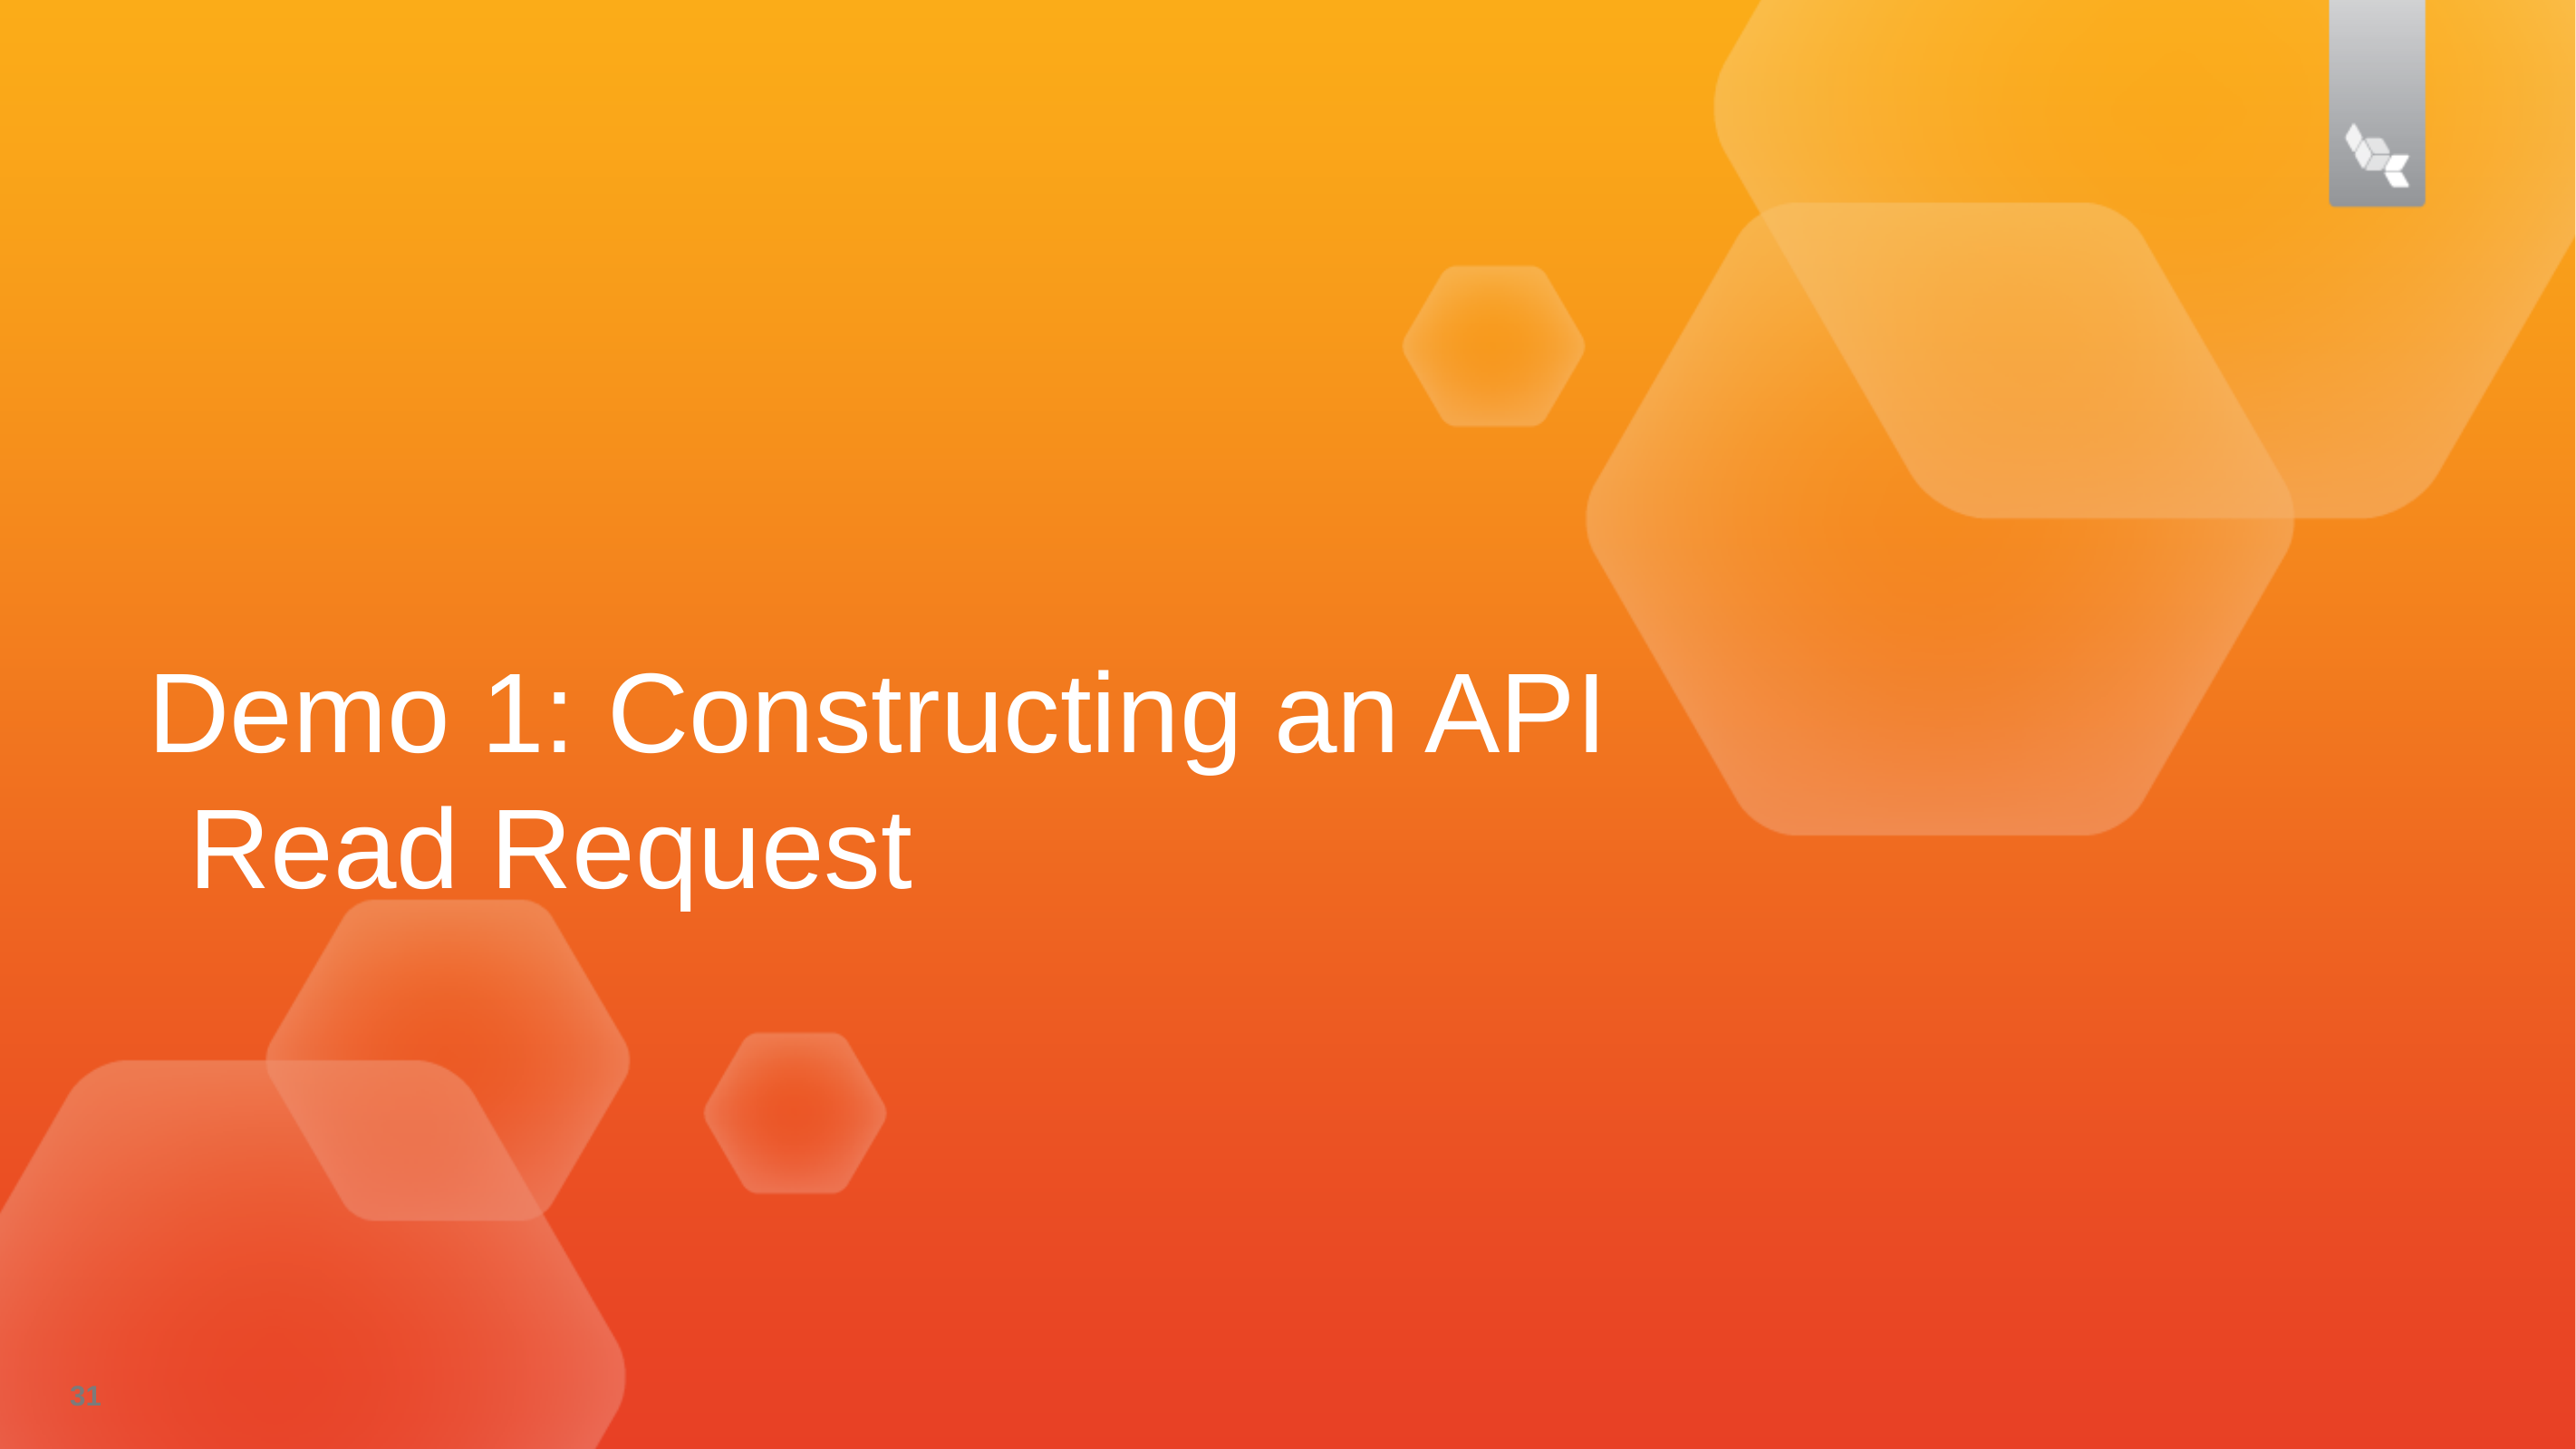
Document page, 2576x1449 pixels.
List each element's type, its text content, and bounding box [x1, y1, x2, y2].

list Demo 1: Constructing an API Read Request [124, 627, 1857, 812]
text_box 31 [46, 1366, 176, 1447]
picture [0, 0, 2576, 1449]
